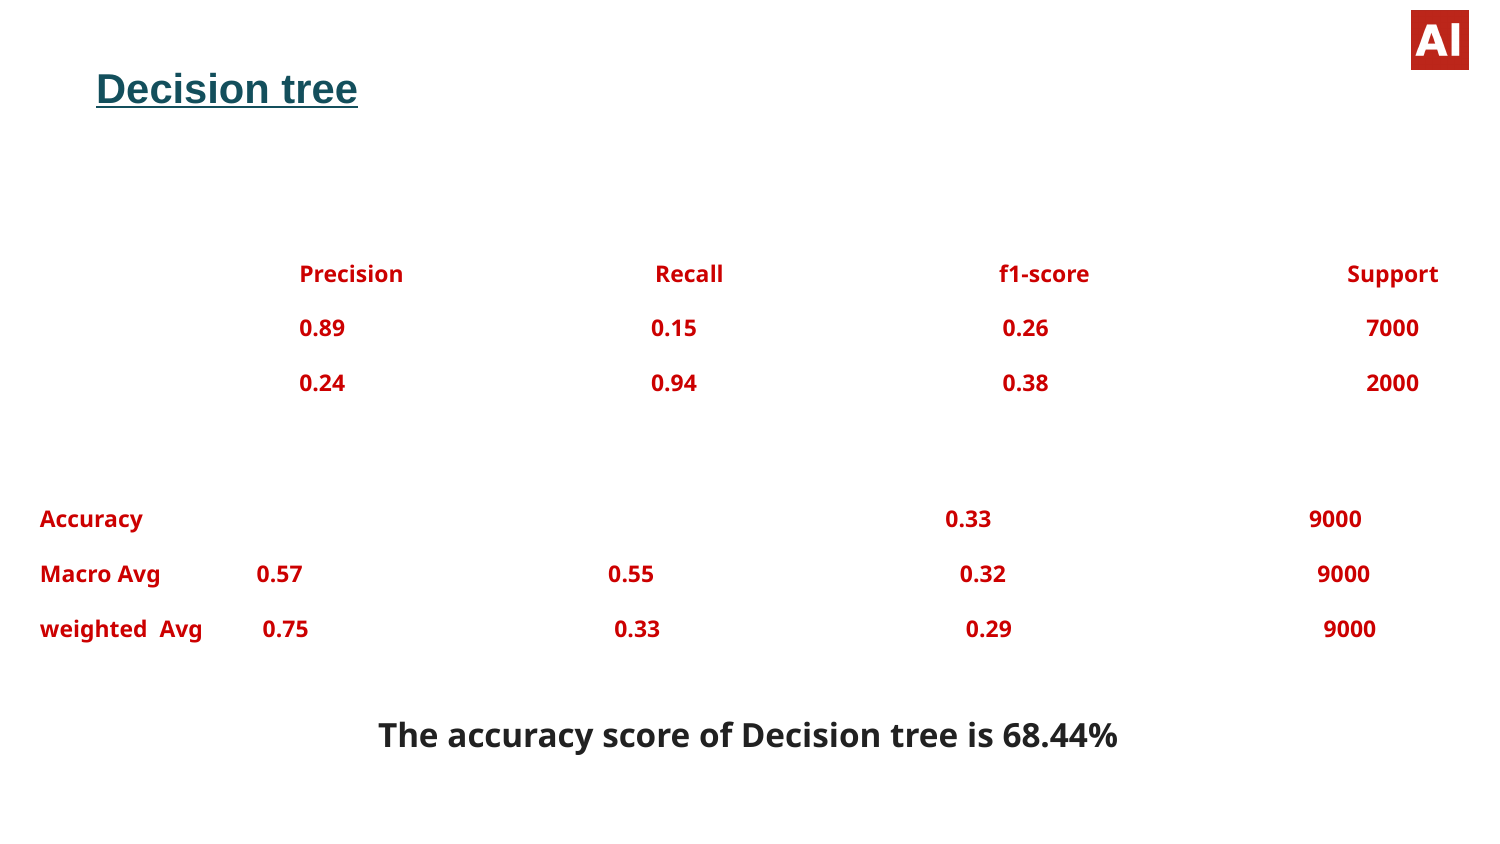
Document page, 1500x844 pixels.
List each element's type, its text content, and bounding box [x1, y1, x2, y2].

picture [1411, 10, 1469, 70]
text_box Decision tree [81, 53, 374, 119]
text_box Precision Recall f1-score Support 0.89 0.15 0.26 7000 0.24 0.94 0.38 2000 [299, 259, 1441, 452]
text_box Accuracy 0.33 9000 Macro Avg 0.57 0.55 0.32 9000 weighted Avg 0.75 0.33 0.29 9000 [10, 504, 1500, 643]
text_box The accuracy score of Decision tree is 68.44% [273, 714, 1398, 755]
